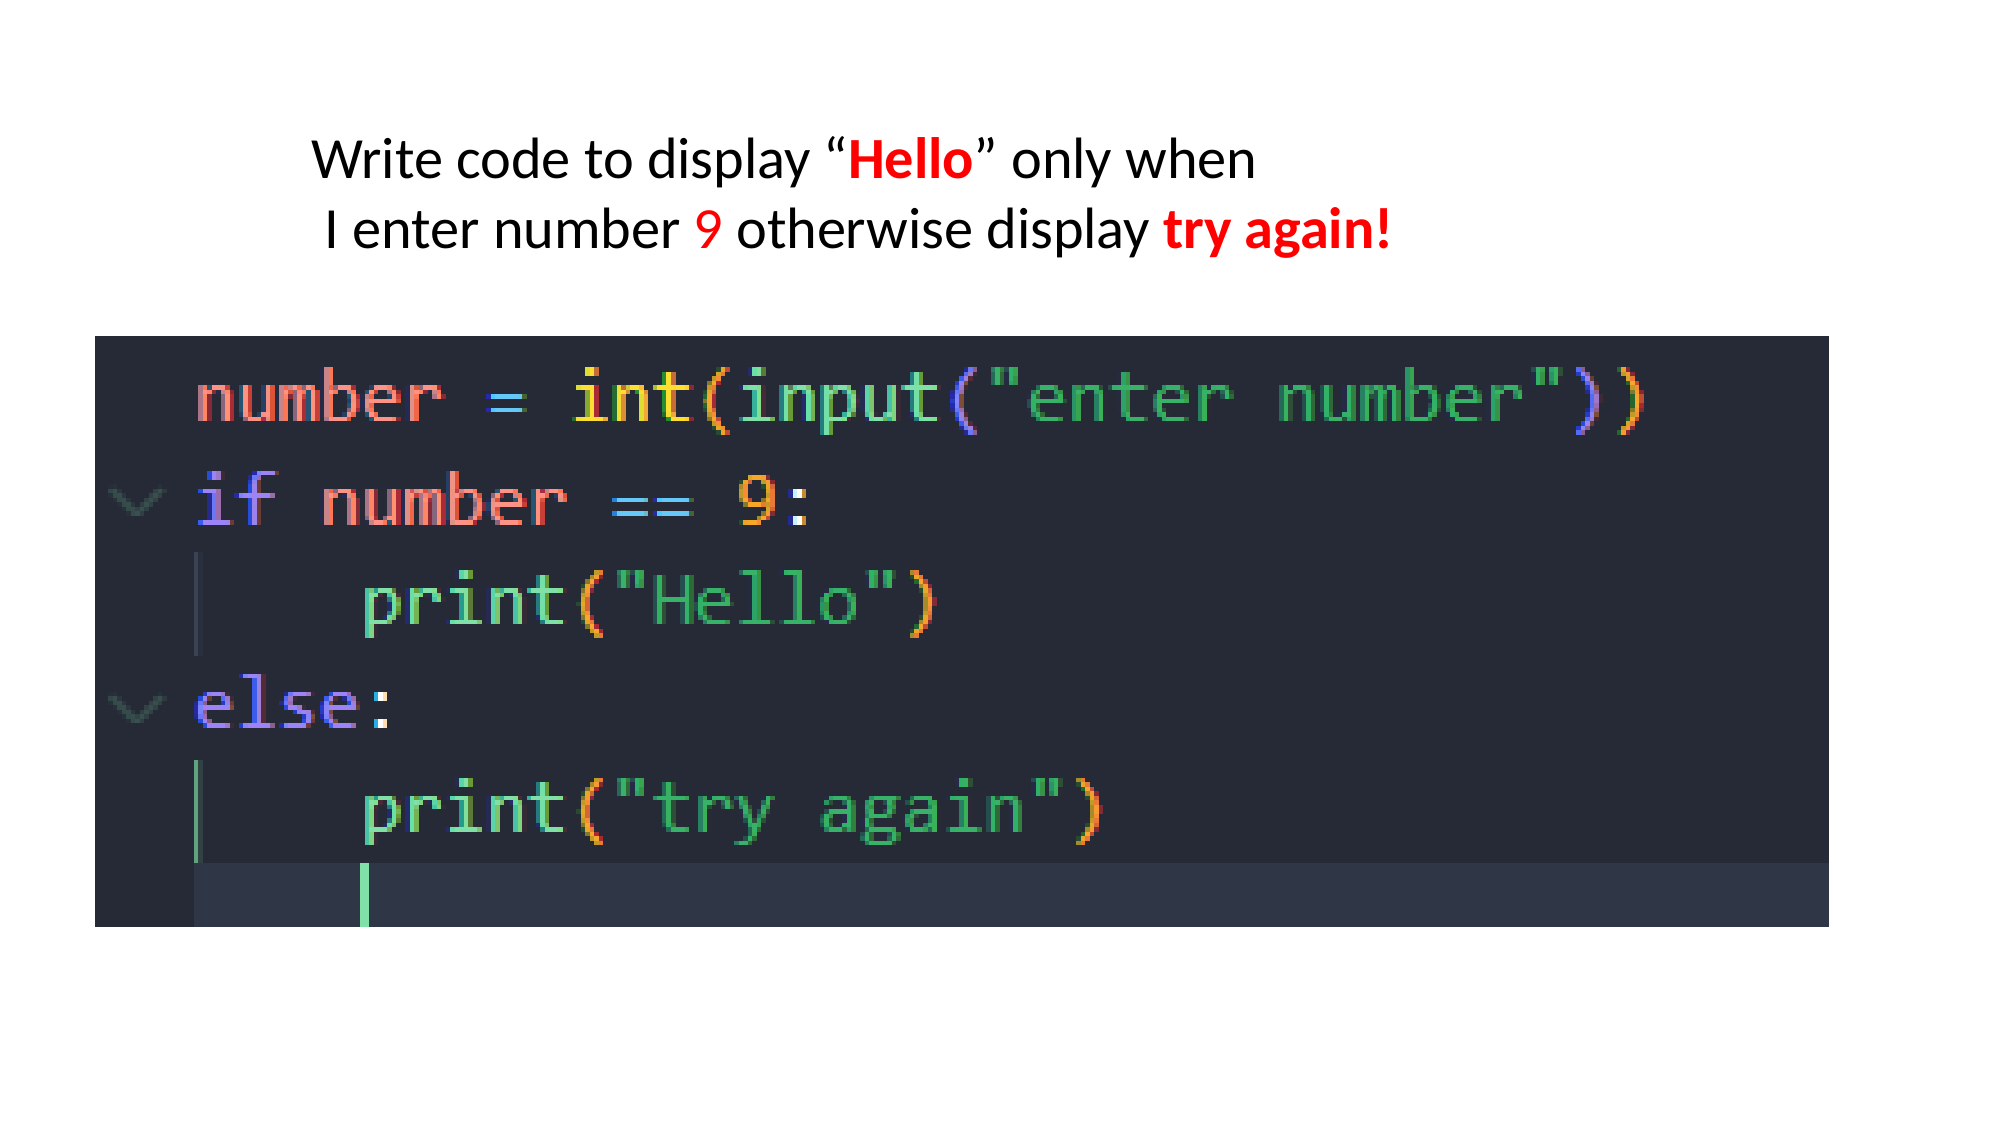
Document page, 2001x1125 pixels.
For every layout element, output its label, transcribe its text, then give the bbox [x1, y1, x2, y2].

picture [95, 336, 1829, 927]
text_box Write code to display “Hello” only when I enter number 9 otherwise display try again! [296, 112, 1409, 268]
